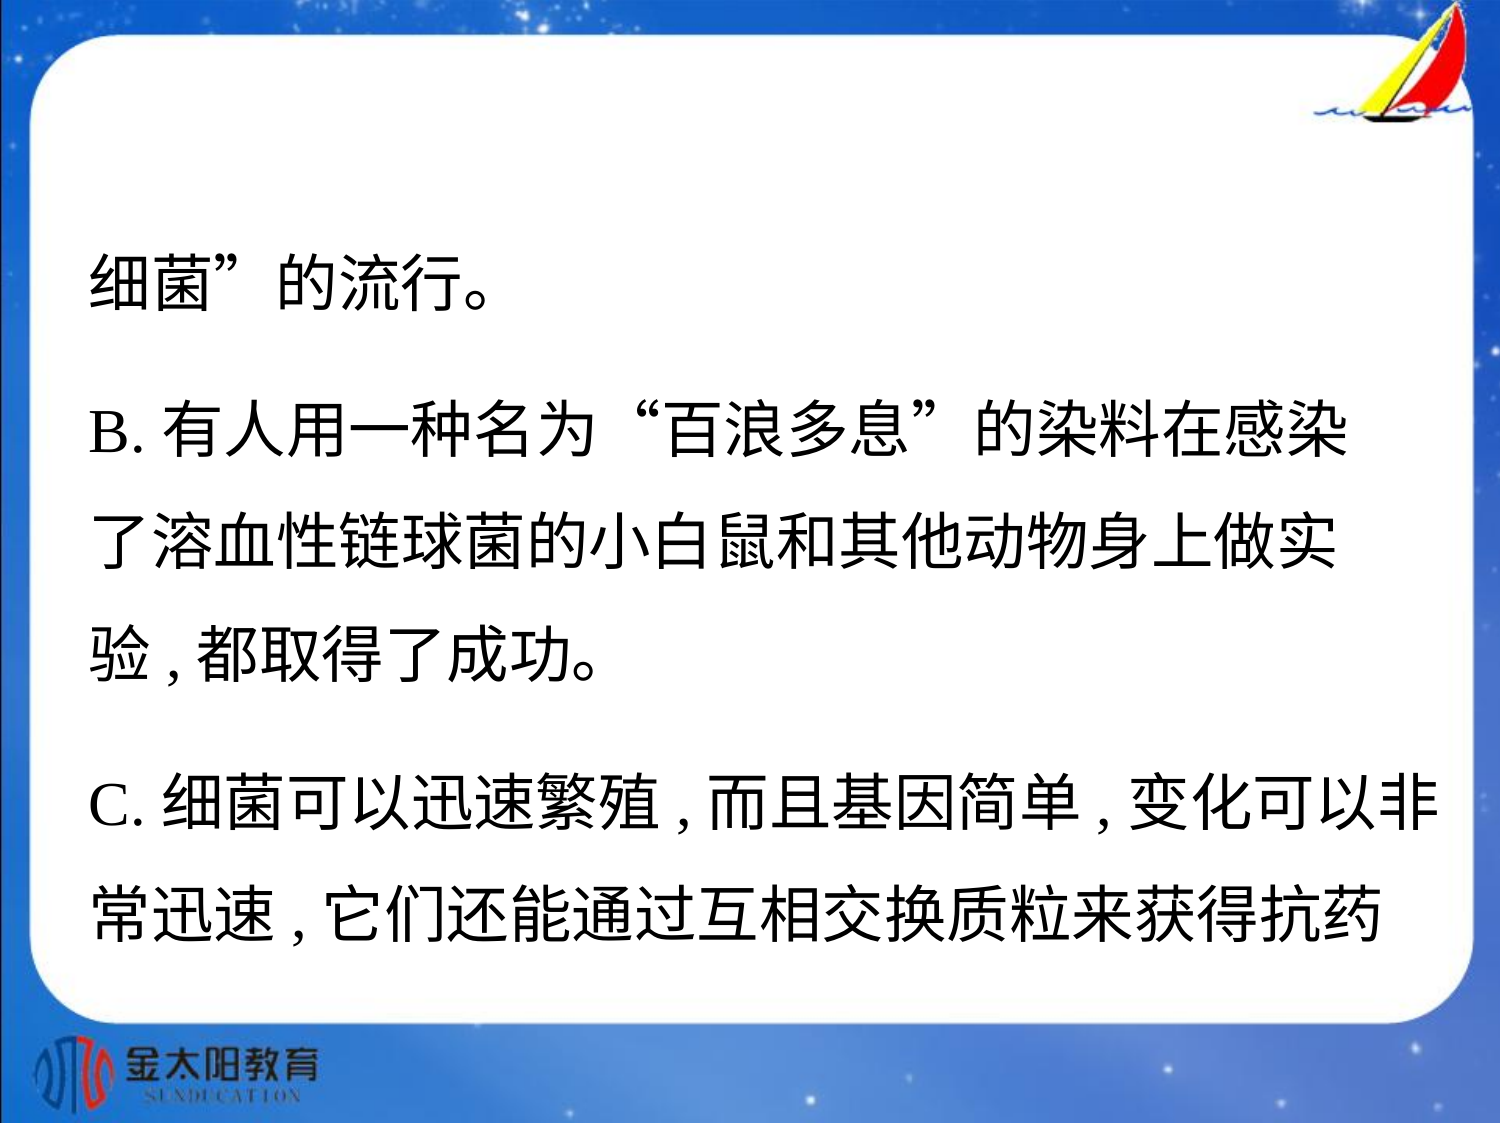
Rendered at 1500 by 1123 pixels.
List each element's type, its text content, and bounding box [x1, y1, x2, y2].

picture [0, 0, 1500, 1123]
text_box 细菌”的流行。 [88, 206, 1453, 320]
text_box B.有人用一种名为“百浪多息”的染料在感染 了溶血性链球菌的小白鼠和其他动物身上做实 验,都取得了成功。 [88, 351, 1453, 690]
text_box C.细菌可以迅速繁殖,而且基因简单,变化可以非 常迅速,它们还能通过互相交换质粒来获得抗药 [88, 724, 1453, 951]
